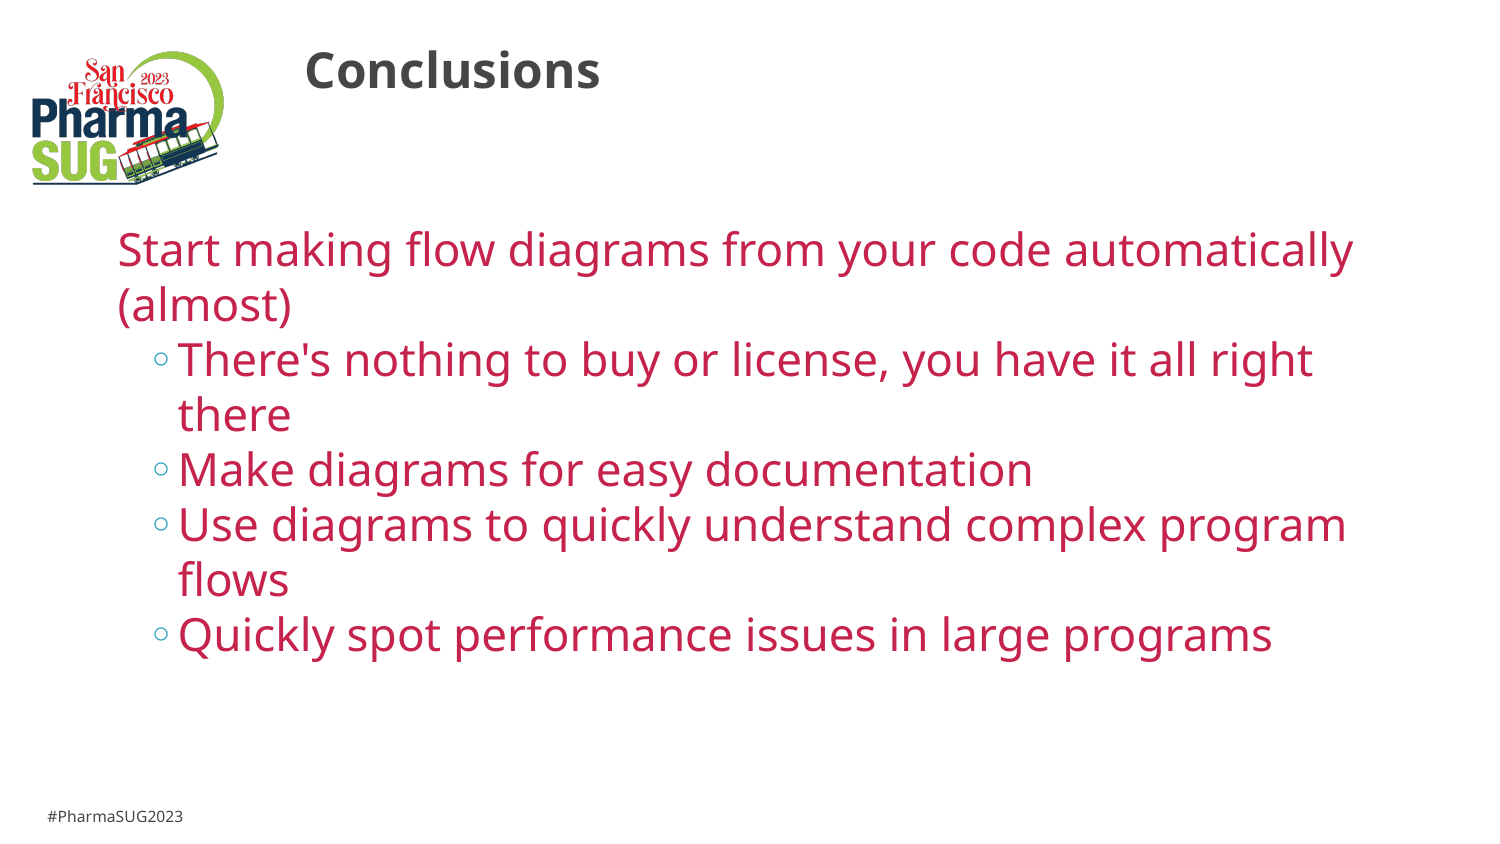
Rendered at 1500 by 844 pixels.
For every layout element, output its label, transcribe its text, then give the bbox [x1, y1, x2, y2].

list Start making flow diagrams from your code automatically (almost) There's nothing to buy or license, you have it all right there Make diagrams for easy documentation Use diagrams to quickly understand complex program flows Quickly spot performance issues in large programs [102, 212, 1398, 670]
picture [30, 20, 226, 216]
title Conclusions [289, 31, 1398, 107]
